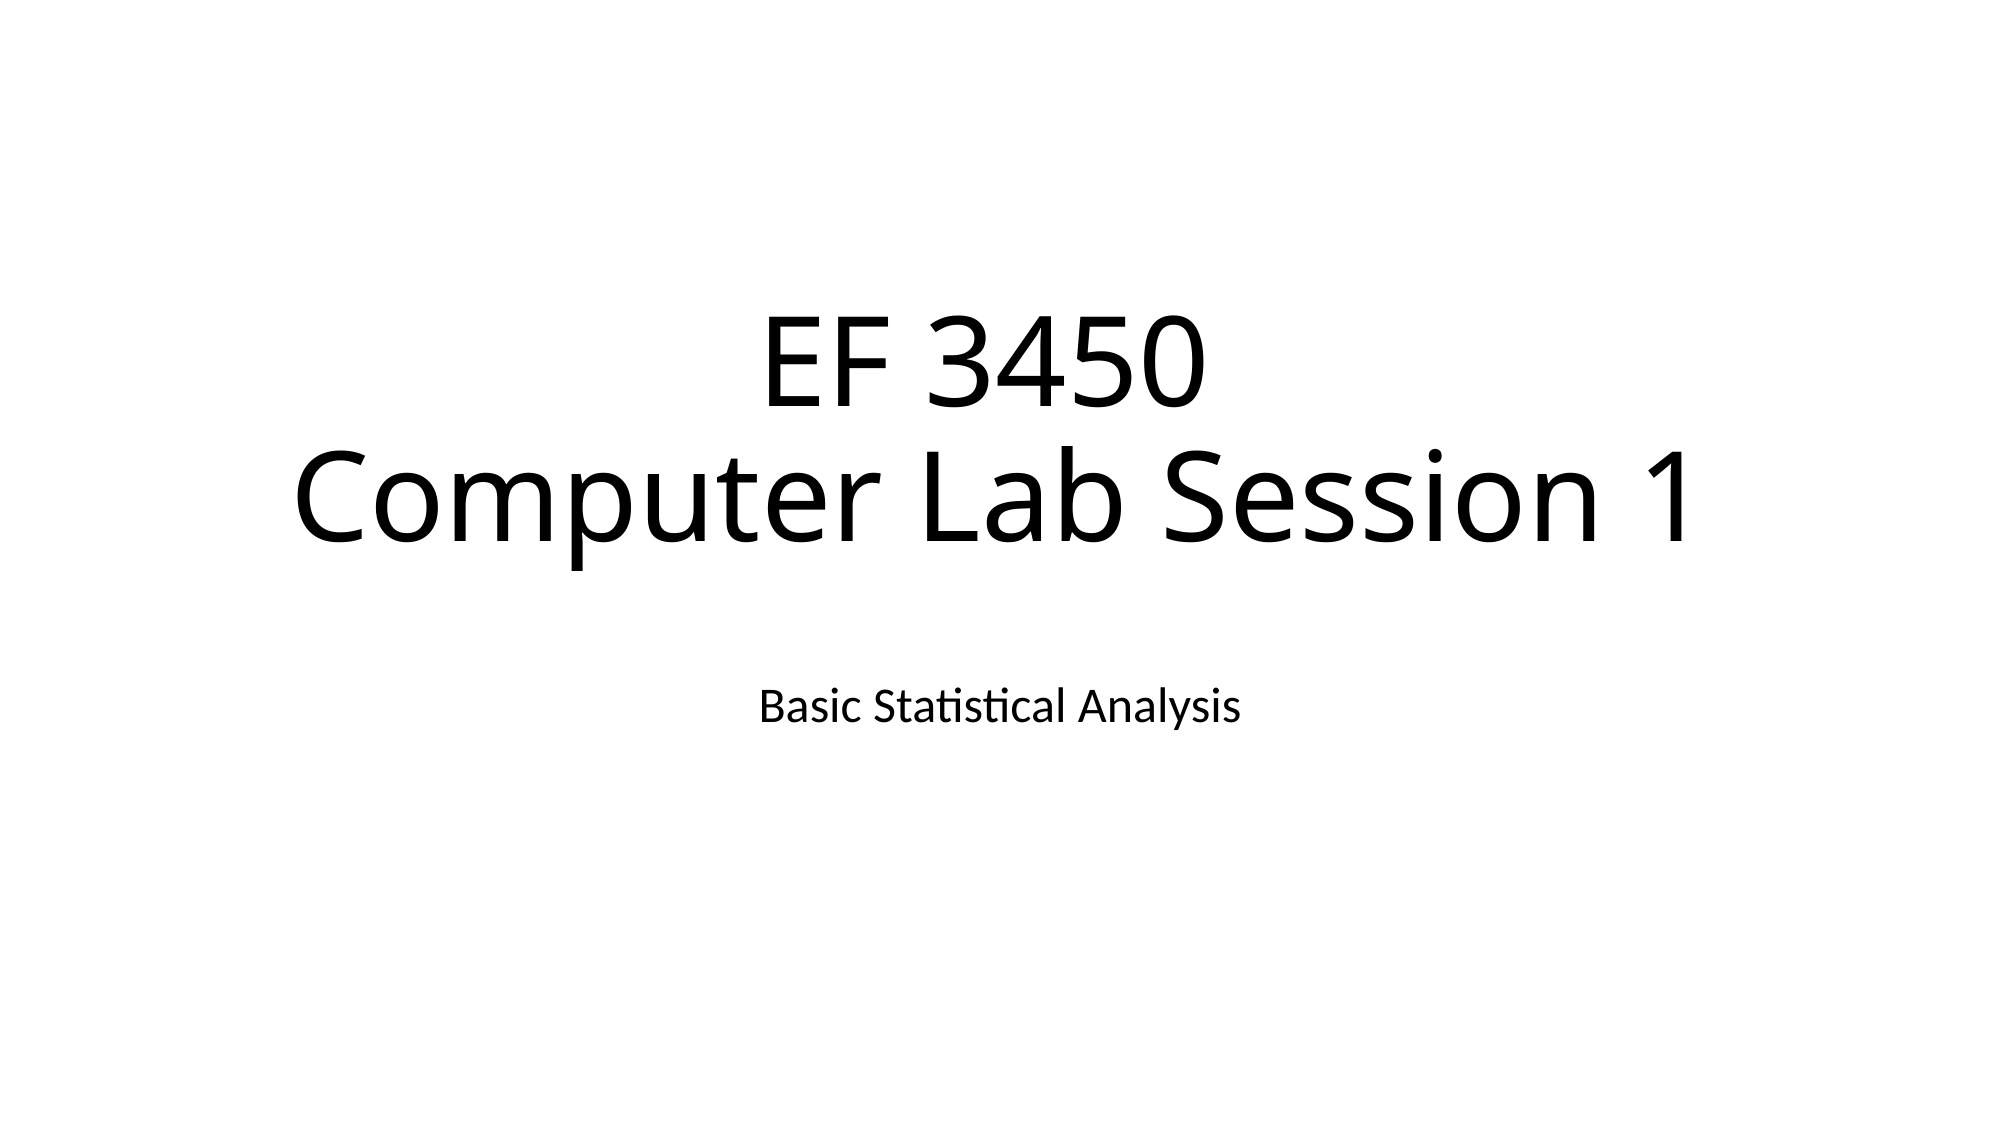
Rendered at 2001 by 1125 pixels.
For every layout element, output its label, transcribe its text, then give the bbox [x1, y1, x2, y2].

title EF 3450 Computer Lab Session 1 [249, 184, 1750, 576]
subtitle Basic Statistical Analysis [249, 590, 1750, 863]
